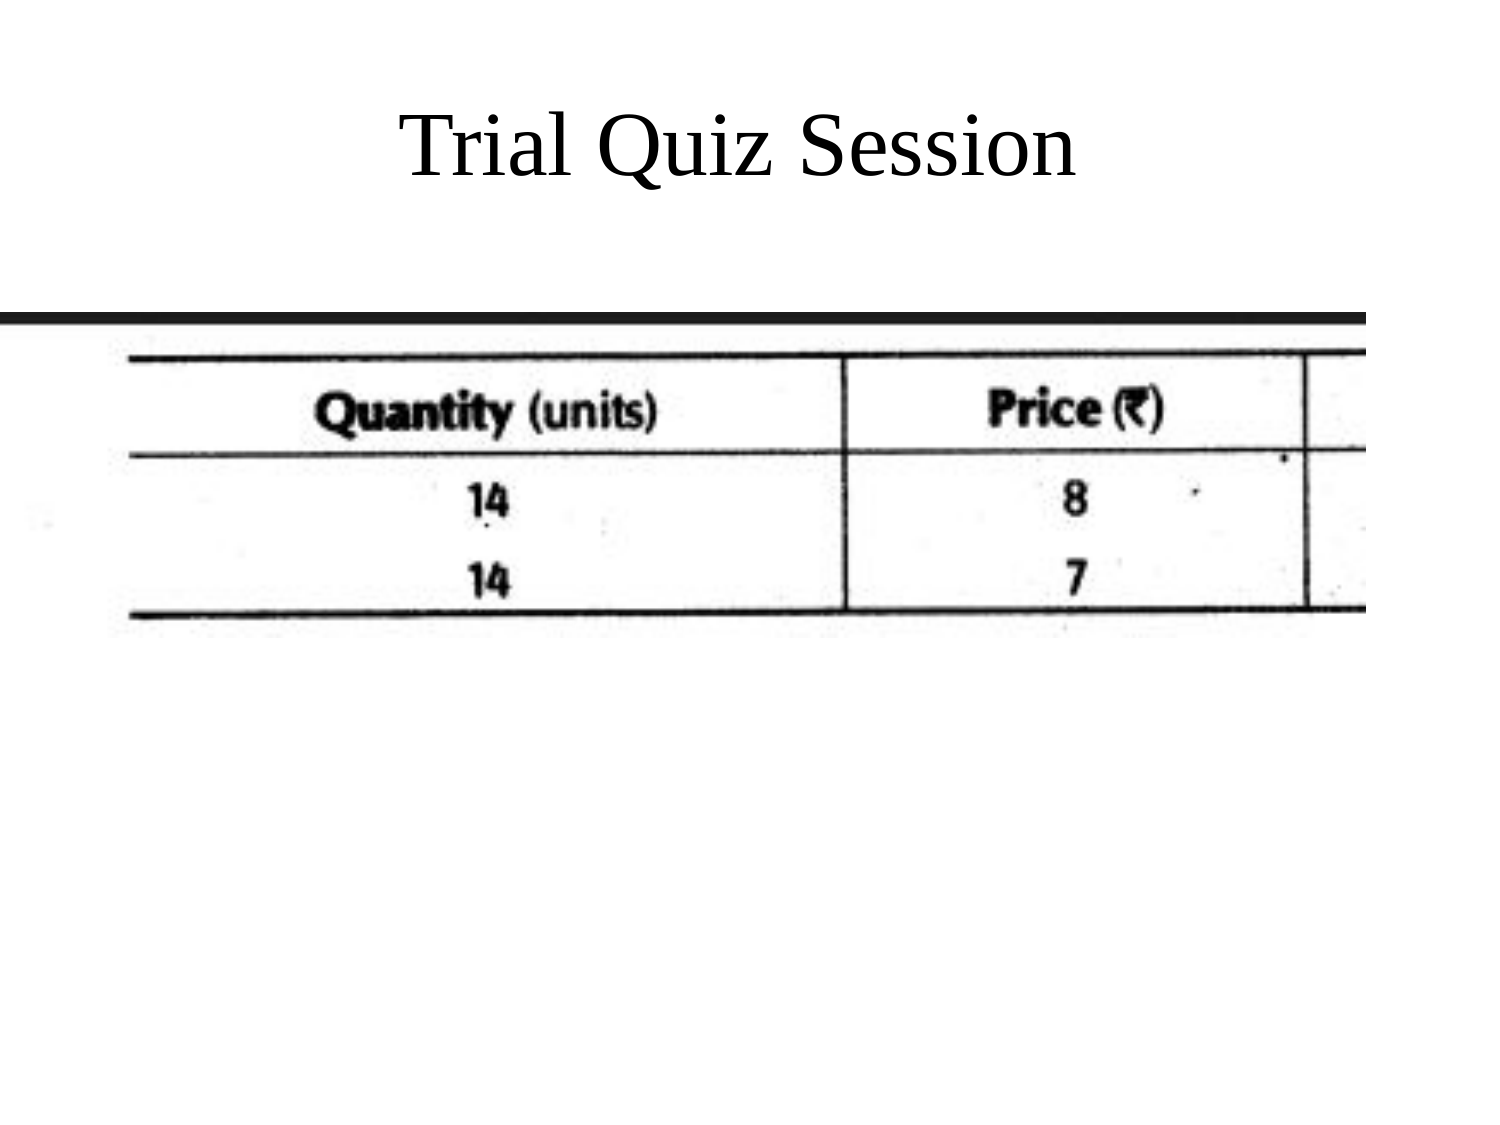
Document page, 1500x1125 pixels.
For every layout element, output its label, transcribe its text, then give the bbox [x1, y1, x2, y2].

title Trial Quiz Session [75, 45, 1425, 233]
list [0, 312, 1366, 638]
